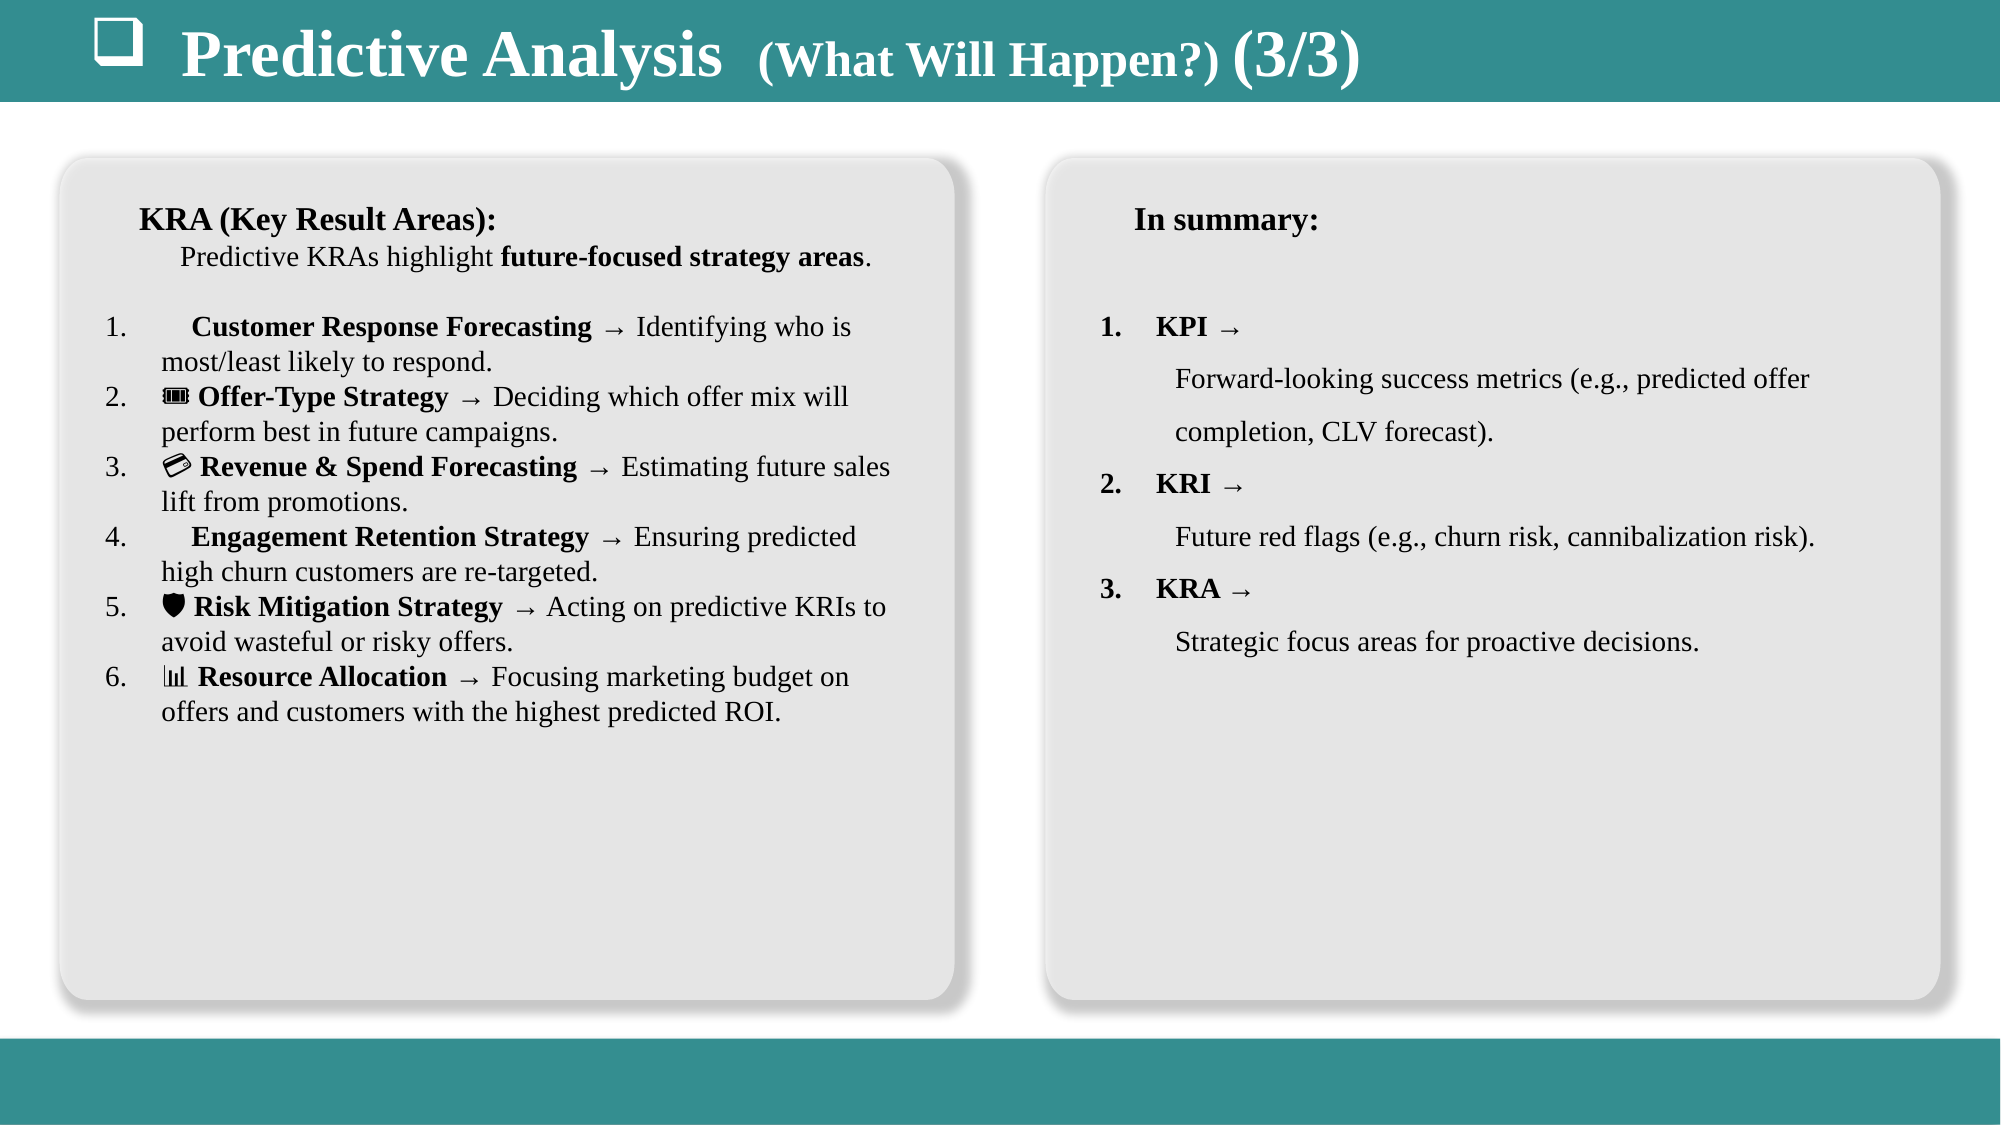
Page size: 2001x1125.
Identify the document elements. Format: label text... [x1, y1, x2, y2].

text_box ✅ In summary: KPI → Forward-looking success metrics (e.g., predicted offer completion, CLV forecast). KRI → Future red flags (e.g., churn risk, cannibalization risk). KRA → Strategic focus areas for proactive decisions. [1085, 170, 1901, 665]
text_box Predictive Analysis (What Will Happen?) (3/3) [0, 0, 2000, 102]
text_box [59, 158, 955, 1000]
text_box 🎯 KRA (Key Result Areas): Predictive KRAs highlight future-focused strategy areas. 👥 Customer Response Forecasting → Identifying who is most/least likely to respond. 🎟️ Offer-Type Strategy → Deciding which offer mix will perform best in future campaigns. 💳 Revenue & Spend Forecasting → Estimating future sales lift from promotions. 🔄 Engagement Retention Strategy → Ensuring predicted high churn customers are re-targeted. 🛡️ Risk Mitigation Strategy → Acting on predictive KRIs to avoid wasteful or risky offers. 📊 Resource Allocation → Focusing marketing budget on offers and customers with the highest predicted ROI. [90, 170, 924, 735]
text_box [1045, 158, 1941, 1000]
